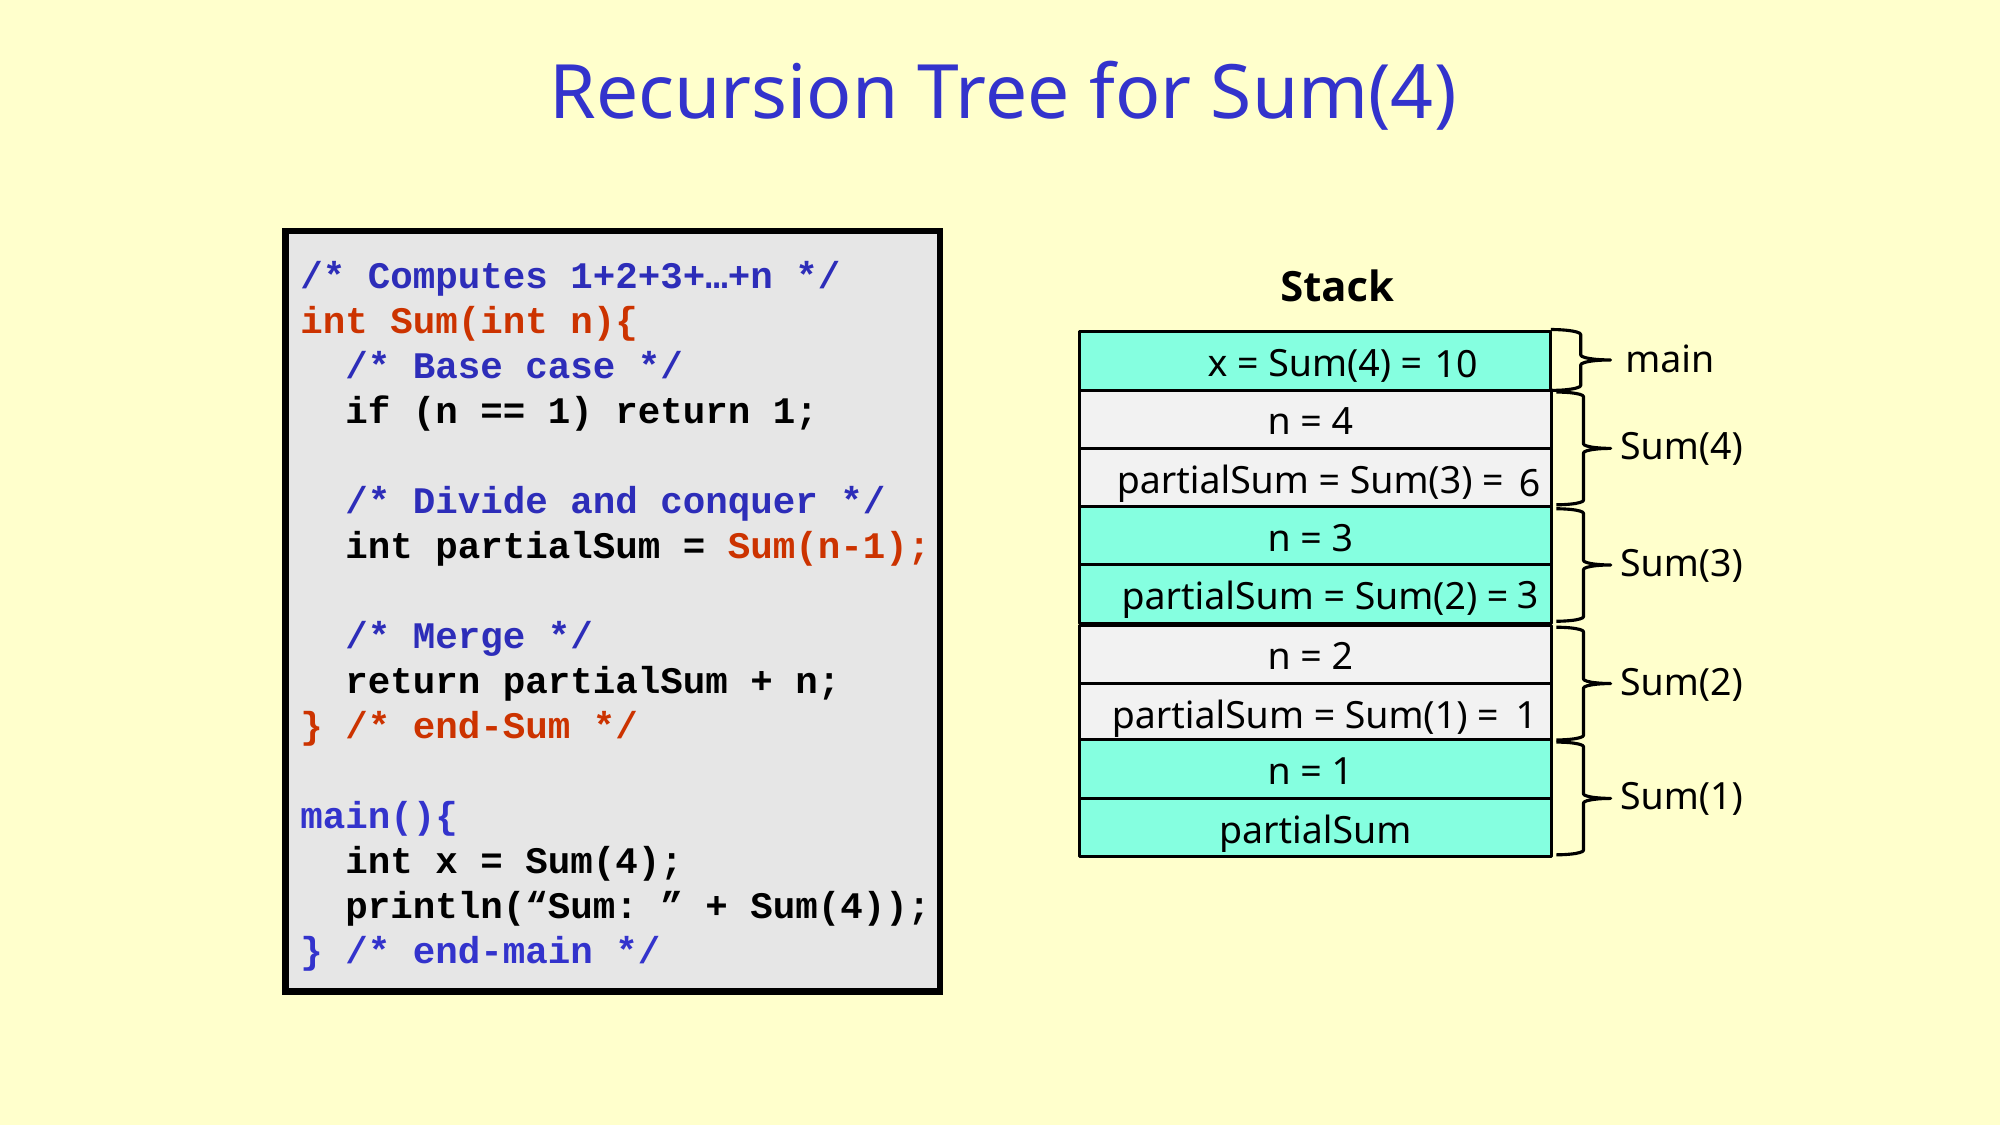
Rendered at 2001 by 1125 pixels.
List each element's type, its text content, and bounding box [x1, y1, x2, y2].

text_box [1079, 506, 1797, 624]
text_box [1079, 389, 1797, 505]
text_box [1079, 624, 1797, 739]
text_box /* Computes 1+2+3+…+n */ int Sum(int n){ /* Base case */ if (n == 1) return 1; /* Divide and conquer */ int partialSum = Sum(n-1); /* Merge */ return partialSum + n; } /* end-Sum */ main(){ int x = Sum(4); println(“Sum: ” + Sum(4)); } /* end-main */ [285, 230, 941, 992]
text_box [1079, 327, 1761, 391]
text_box Stack [1265, 252, 1435, 318]
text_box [1079, 739, 1797, 858]
title Recursion Tree for Sum(4) [285, 35, 1721, 142]
